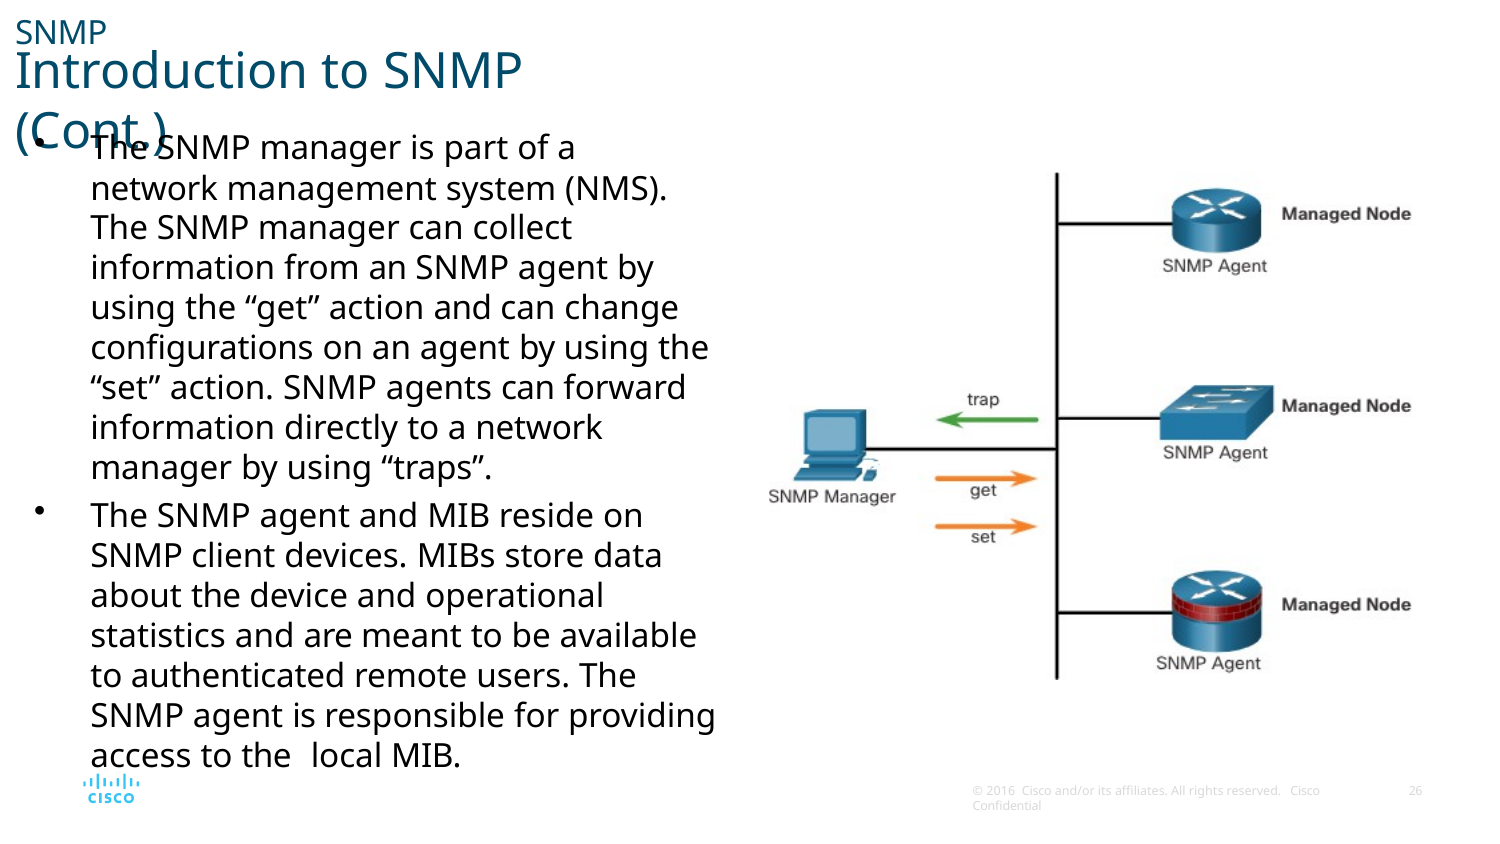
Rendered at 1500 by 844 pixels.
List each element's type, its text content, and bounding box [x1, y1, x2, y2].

text_box The SNMP manager is part of a network management system (NMS). The SNMP manager can collect information from an SNMP agent by using the “get” action and can change configurations on an agent by using the “set” action. SNMP agents can forward information directly to a network manager by using “traps”. The SNMP agent and MIB reside on SNMP client devices. MIBs store data about the device and operational statistics and are meant to be available to authenticated remote users. The SNMP agent is responsible for providing access to the local MIB. [32, 124, 733, 774]
footer © 2016 Cisco and/or its affiliates. All rights reserved. Cisco Confidential [970, 782, 1381, 844]
slide_number 69 [1402, 782, 1432, 844]
title Introduction to SNMP (Cont.) [12, 36, 658, 180]
text_box SNMP [12, 9, 114, 36]
picture [769, 172, 1412, 680]
